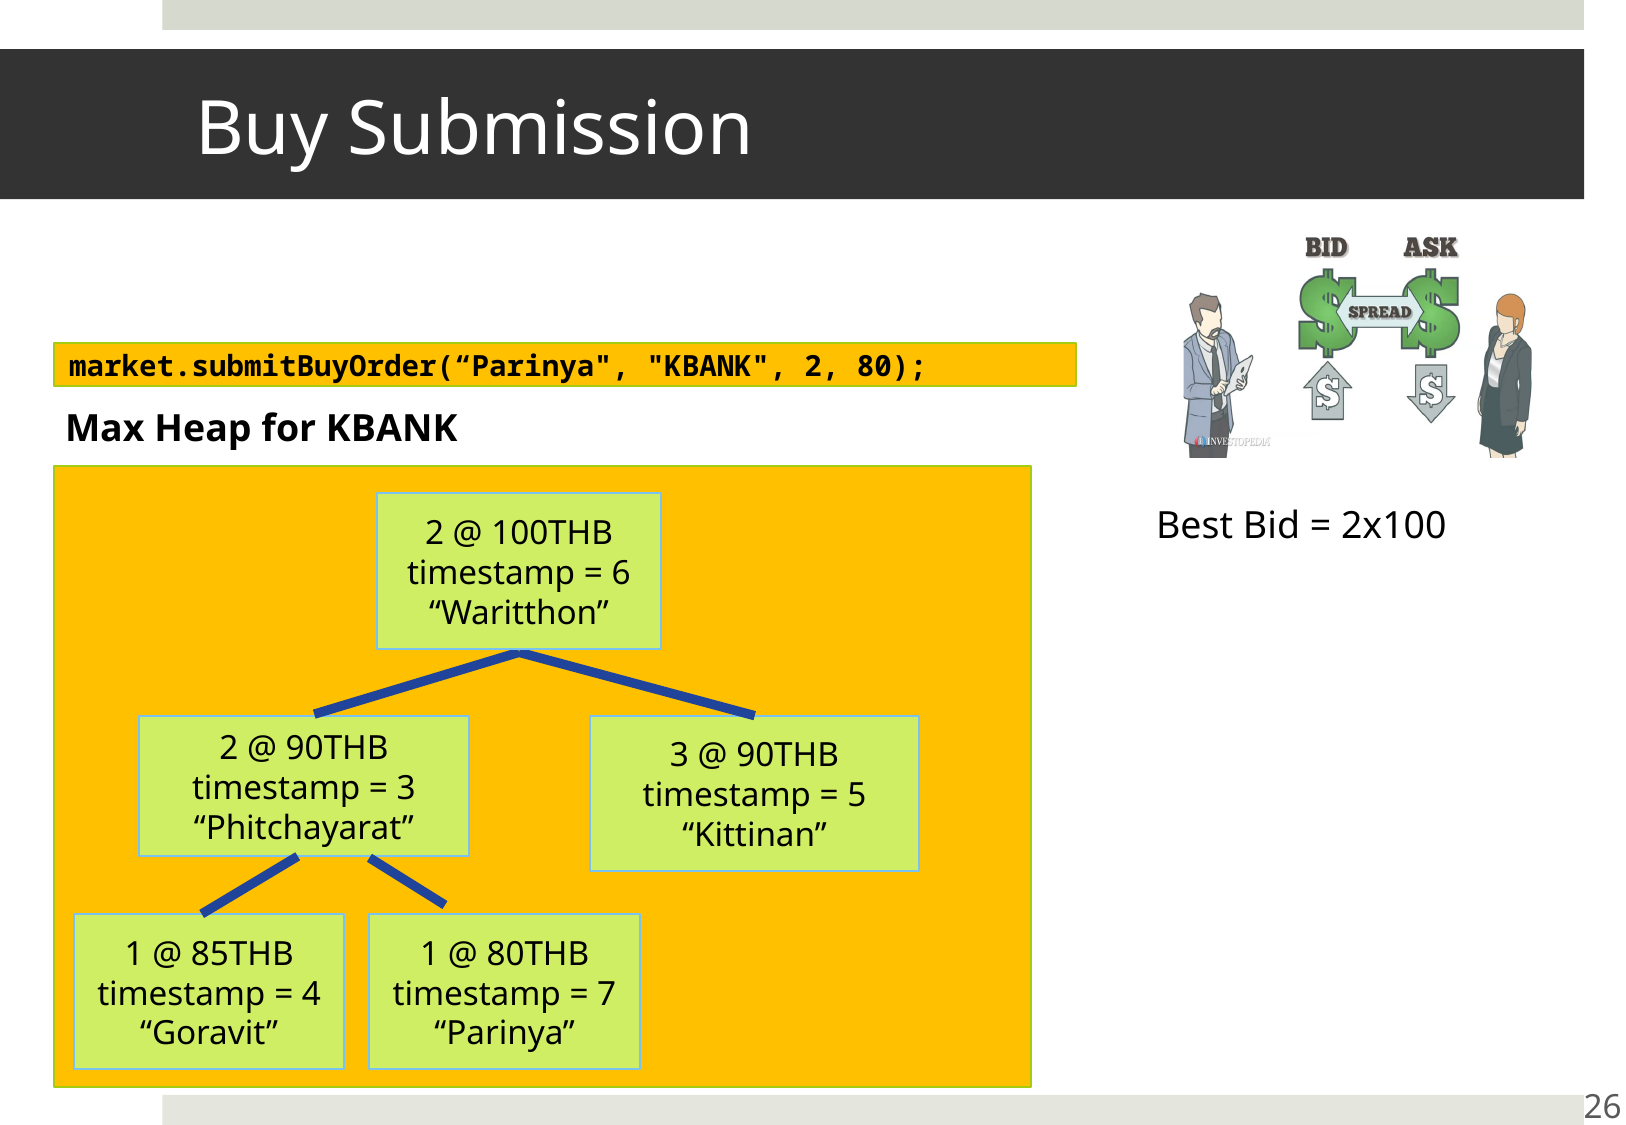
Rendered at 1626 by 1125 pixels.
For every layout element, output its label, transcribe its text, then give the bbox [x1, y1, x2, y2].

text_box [313, 651, 518, 715]
title Buy Submission [0, 49, 1585, 200]
text_box 1 @ 80THB timestamp = 7 “Parinya” [368, 913, 641, 1070]
text_box 2 @ 90THB timestamp = 3 “Phitchayarat” [138, 715, 470, 857]
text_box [518, 651, 756, 717]
slide_number 26 [1562, 1077, 1625, 1125]
text_box 1 @ 85THB timestamp = 4 “Goravit” [73, 913, 345, 1070]
text_box Best Bid = 2x100 [1141, 493, 1462, 554]
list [1182, 228, 1533, 458]
text_box 3 @ 90THB timestamp = 5 “Kittinan” [589, 715, 920, 872]
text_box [201, 855, 299, 915]
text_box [368, 857, 446, 906]
text_box market.submitBuyOrder(“Parinya", "KBANK", 2, 80); [53, 342, 1077, 387]
text_box 2 @ 100THB timestamp = 6 “Waritthon” [376, 492, 662, 650]
text_box Max Heap for KBANK [50, 396, 473, 457]
text_box [53, 465, 1032, 1088]
